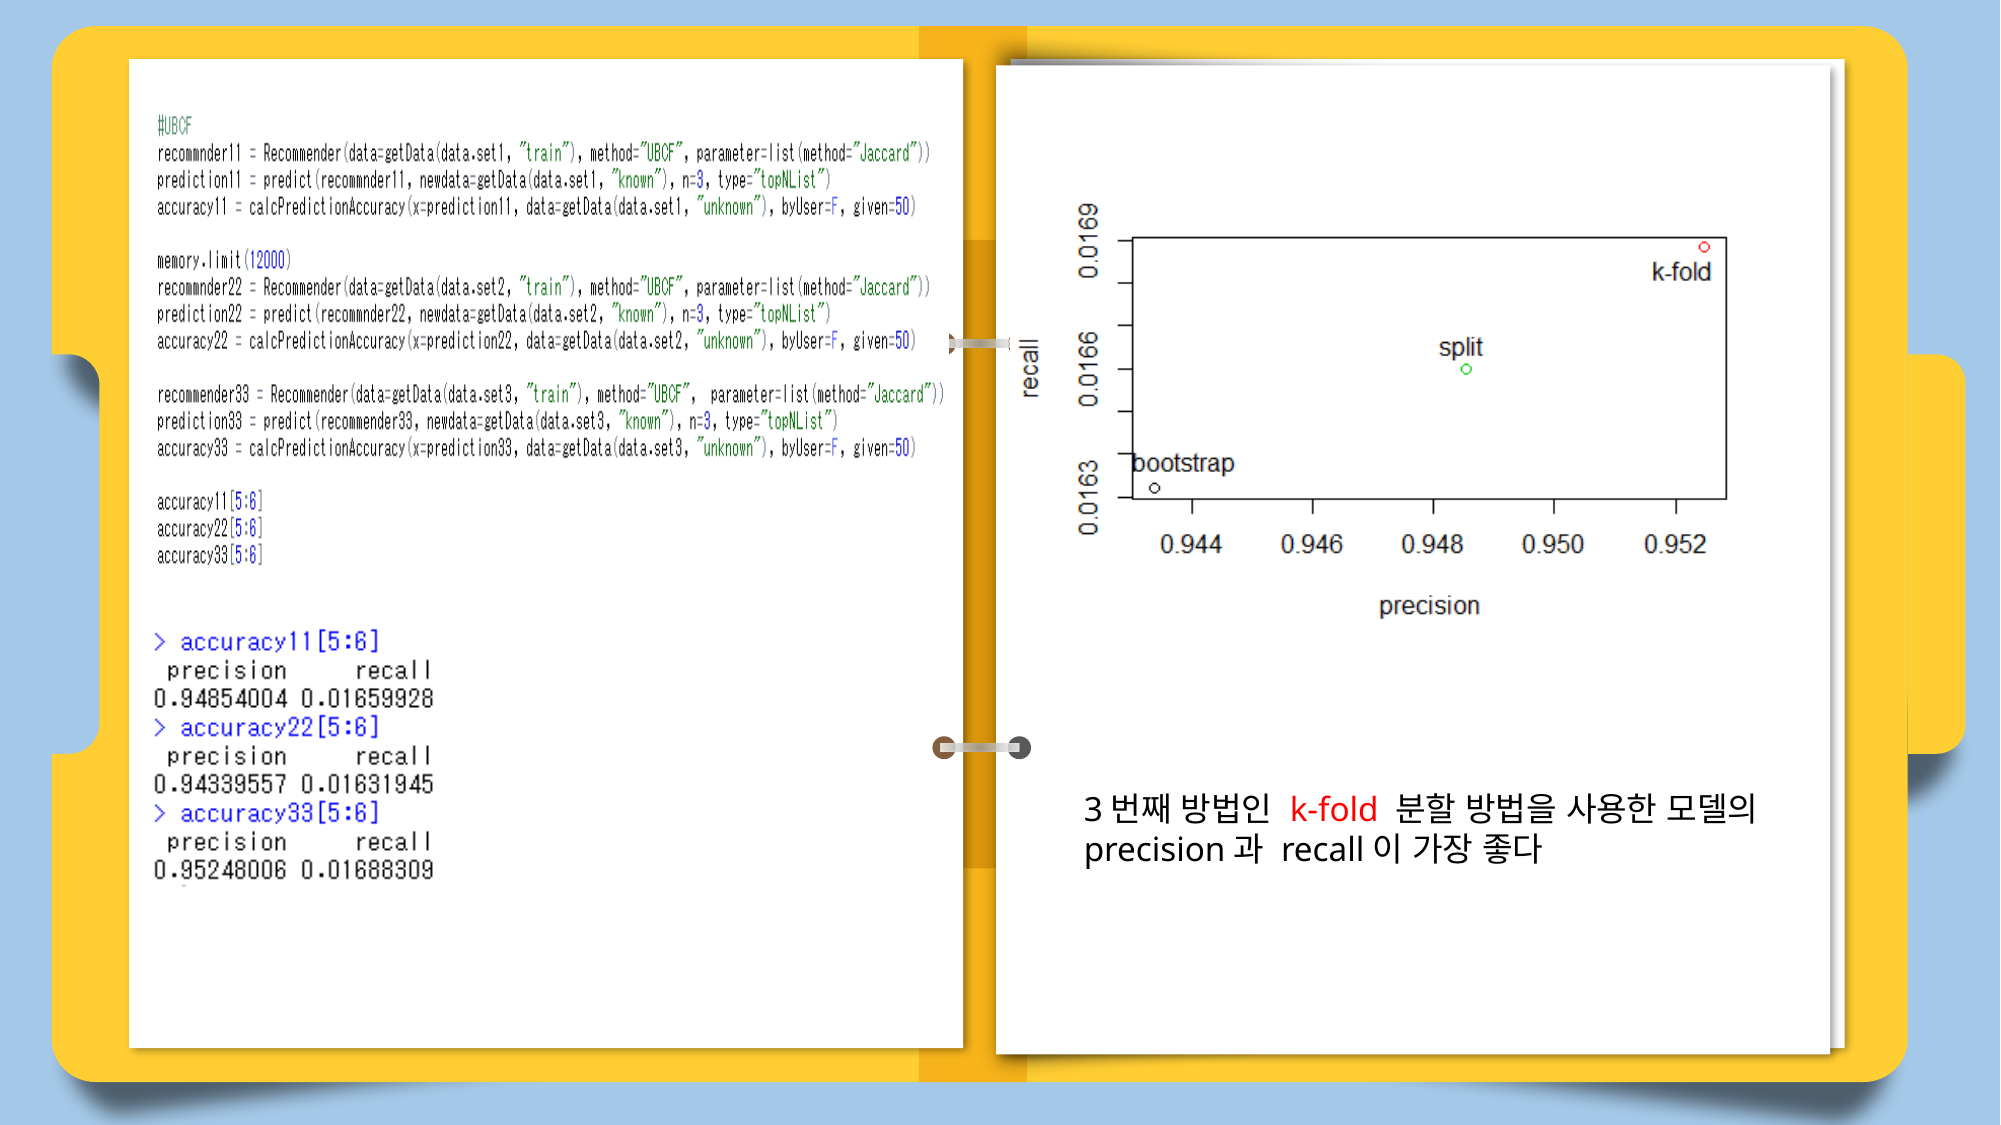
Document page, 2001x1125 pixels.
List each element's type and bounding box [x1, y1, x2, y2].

text_box [41, 26, 1978, 1116]
picture [148, 626, 471, 887]
picture [154, 106, 949, 576]
picture [1010, 115, 1789, 652]
